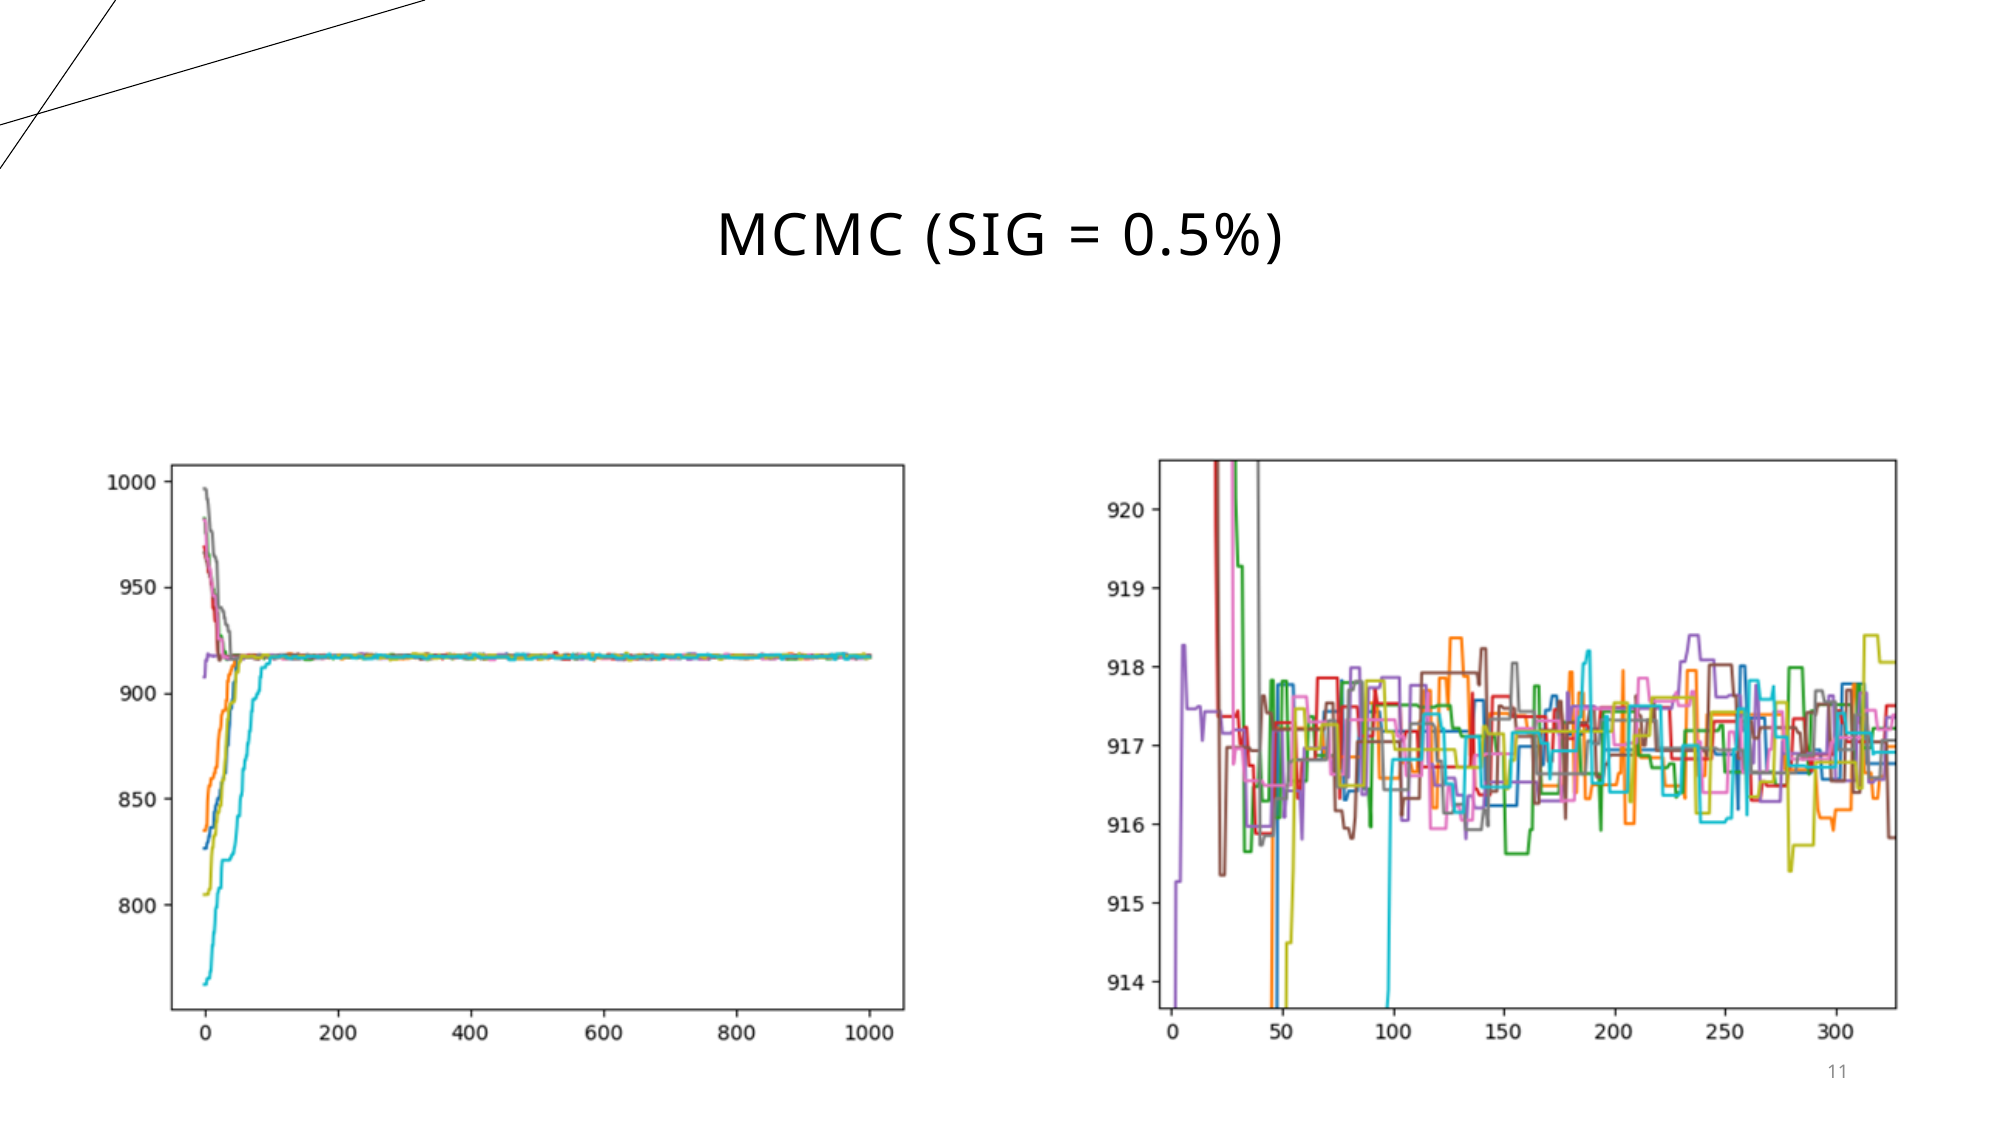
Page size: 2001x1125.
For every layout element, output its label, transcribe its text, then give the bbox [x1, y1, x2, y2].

picture [1085, 450, 1909, 1054]
picture [99, 453, 918, 1052]
slide_number 11 [1701, 1054, 1864, 1103]
title MCMC (sig = 0.5%) [137, 57, 1863, 276]
